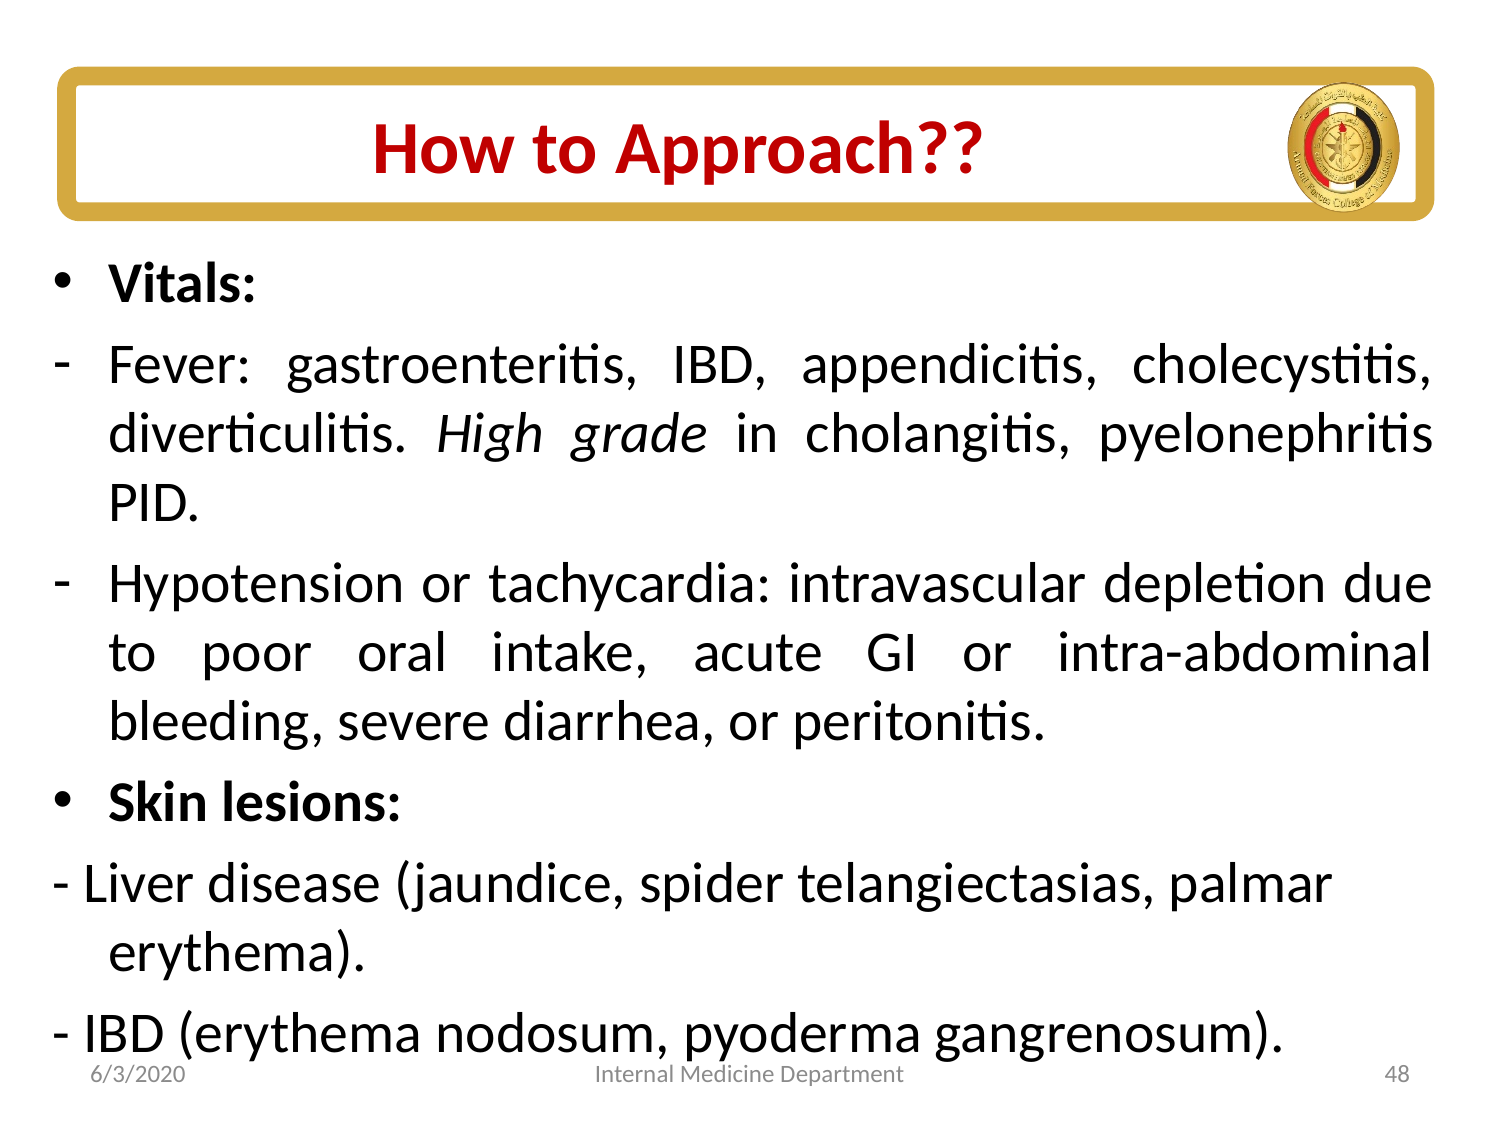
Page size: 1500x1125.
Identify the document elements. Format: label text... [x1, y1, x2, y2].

picture [1292, 82, 1400, 213]
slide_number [75, 1042, 425, 1103]
footer Internal Medicine Department [512, 1042, 988, 1103]
slide_number 48 [1074, 1042, 1425, 1103]
title How to Approach?? [66, 98, 1292, 189]
list Vitals: Fever: gastroenteritis, IBD, appendicitis, cholecystitis, diverticulitis. High grade in cholangitis, pyelonephritis PID. Hypotension or tachycardia: intravascular depletion due to poor oral intake, acute GI or intra-abdominal bleeding, severe diarrhea, or peritonitis. Skin lesions: - Liver disease (jaundice, spider telangiectasias, palmar erythema). - IBD (erythema nodosum, pyoderma gangrenosum). [37, 237, 1450, 1075]
